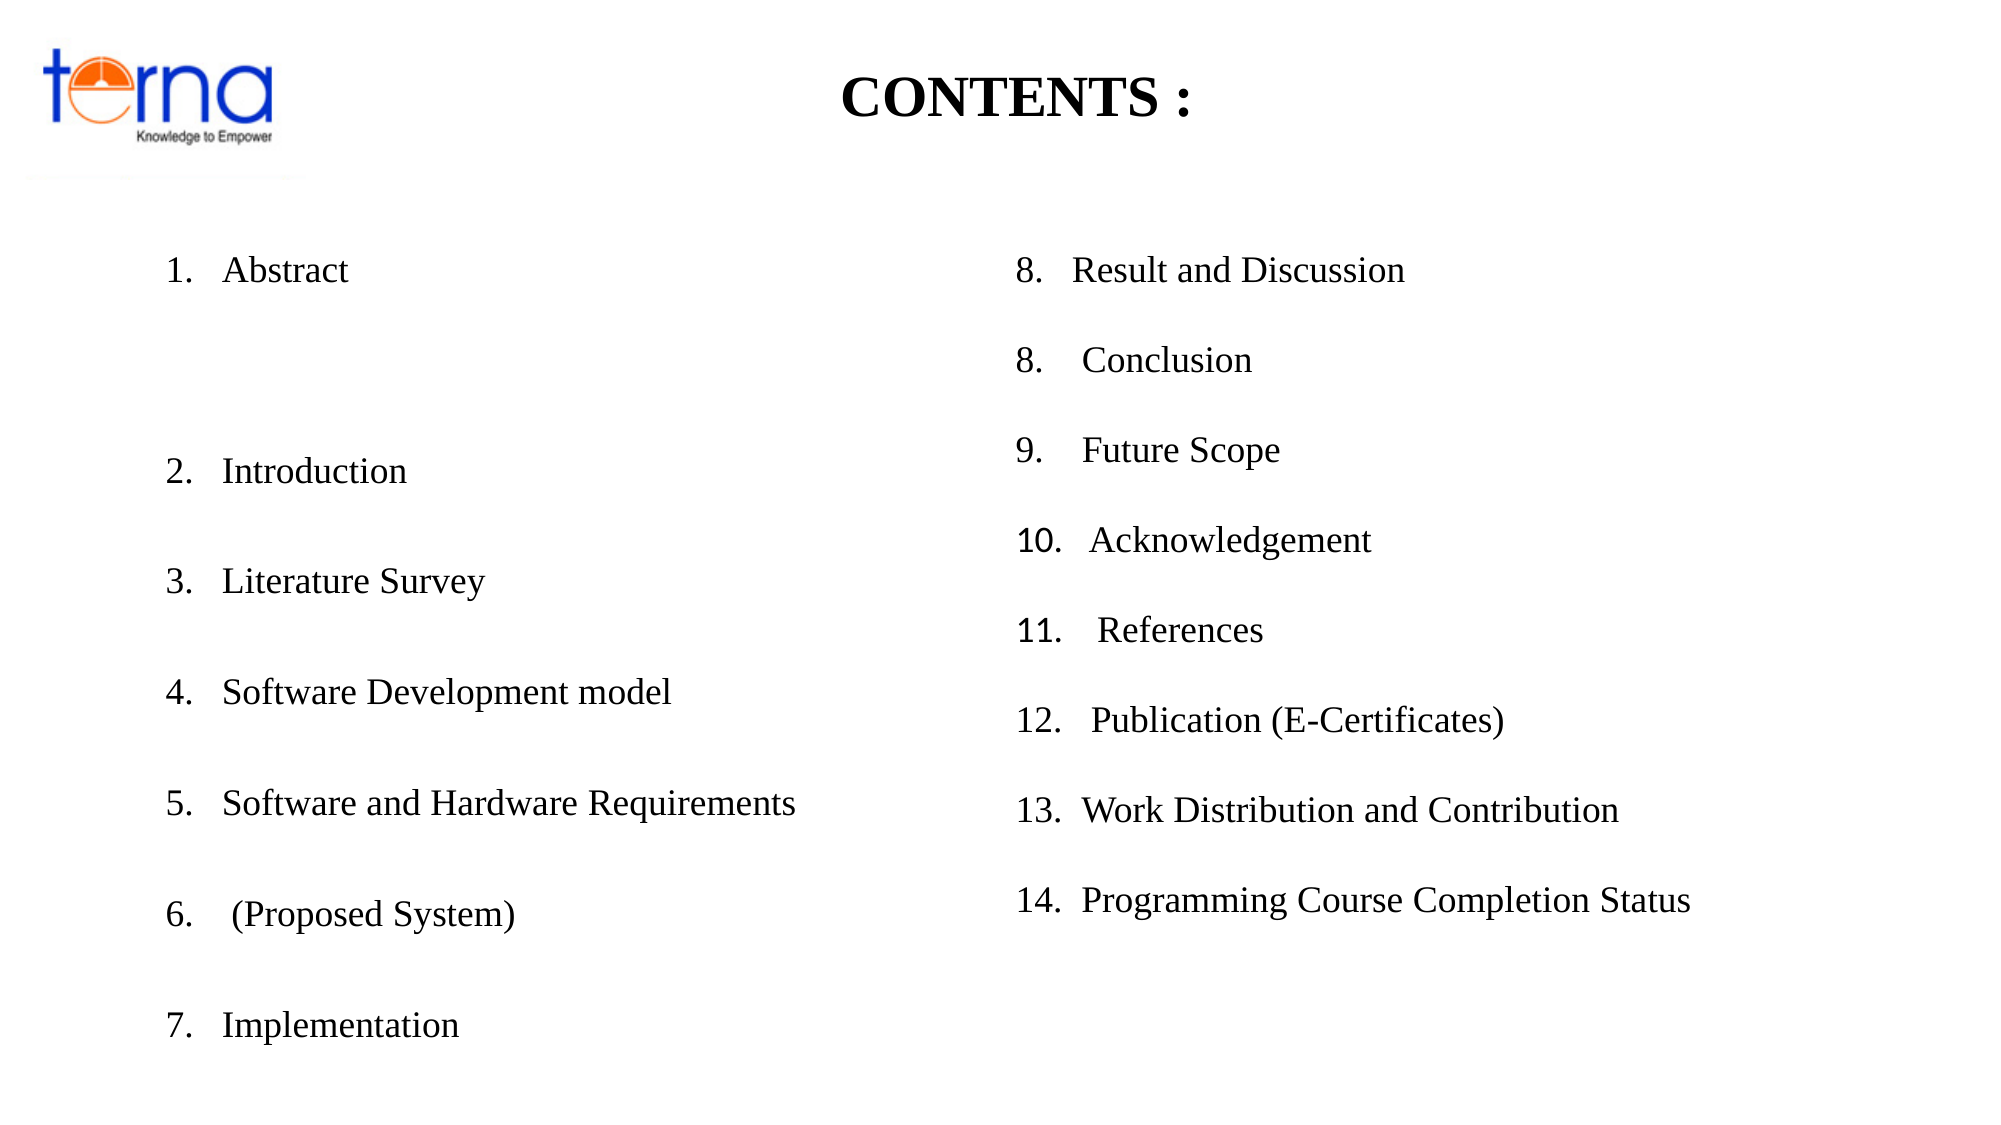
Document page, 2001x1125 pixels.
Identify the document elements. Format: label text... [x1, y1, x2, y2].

picture [25, 13, 307, 180]
title CONTENTS : [312, 26, 1839, 170]
list Abstract Introduction Literature Survey Software Development model Software and Hardware Requirements (Proposed System) Implementation Result and Discussion 8. Conclusion 9. Future Scope 10. Acknowledgement 11. References Publication (E-Certificates) Work Distribution and Contribution Programming Course Completion Status [150, 192, 1881, 1091]
